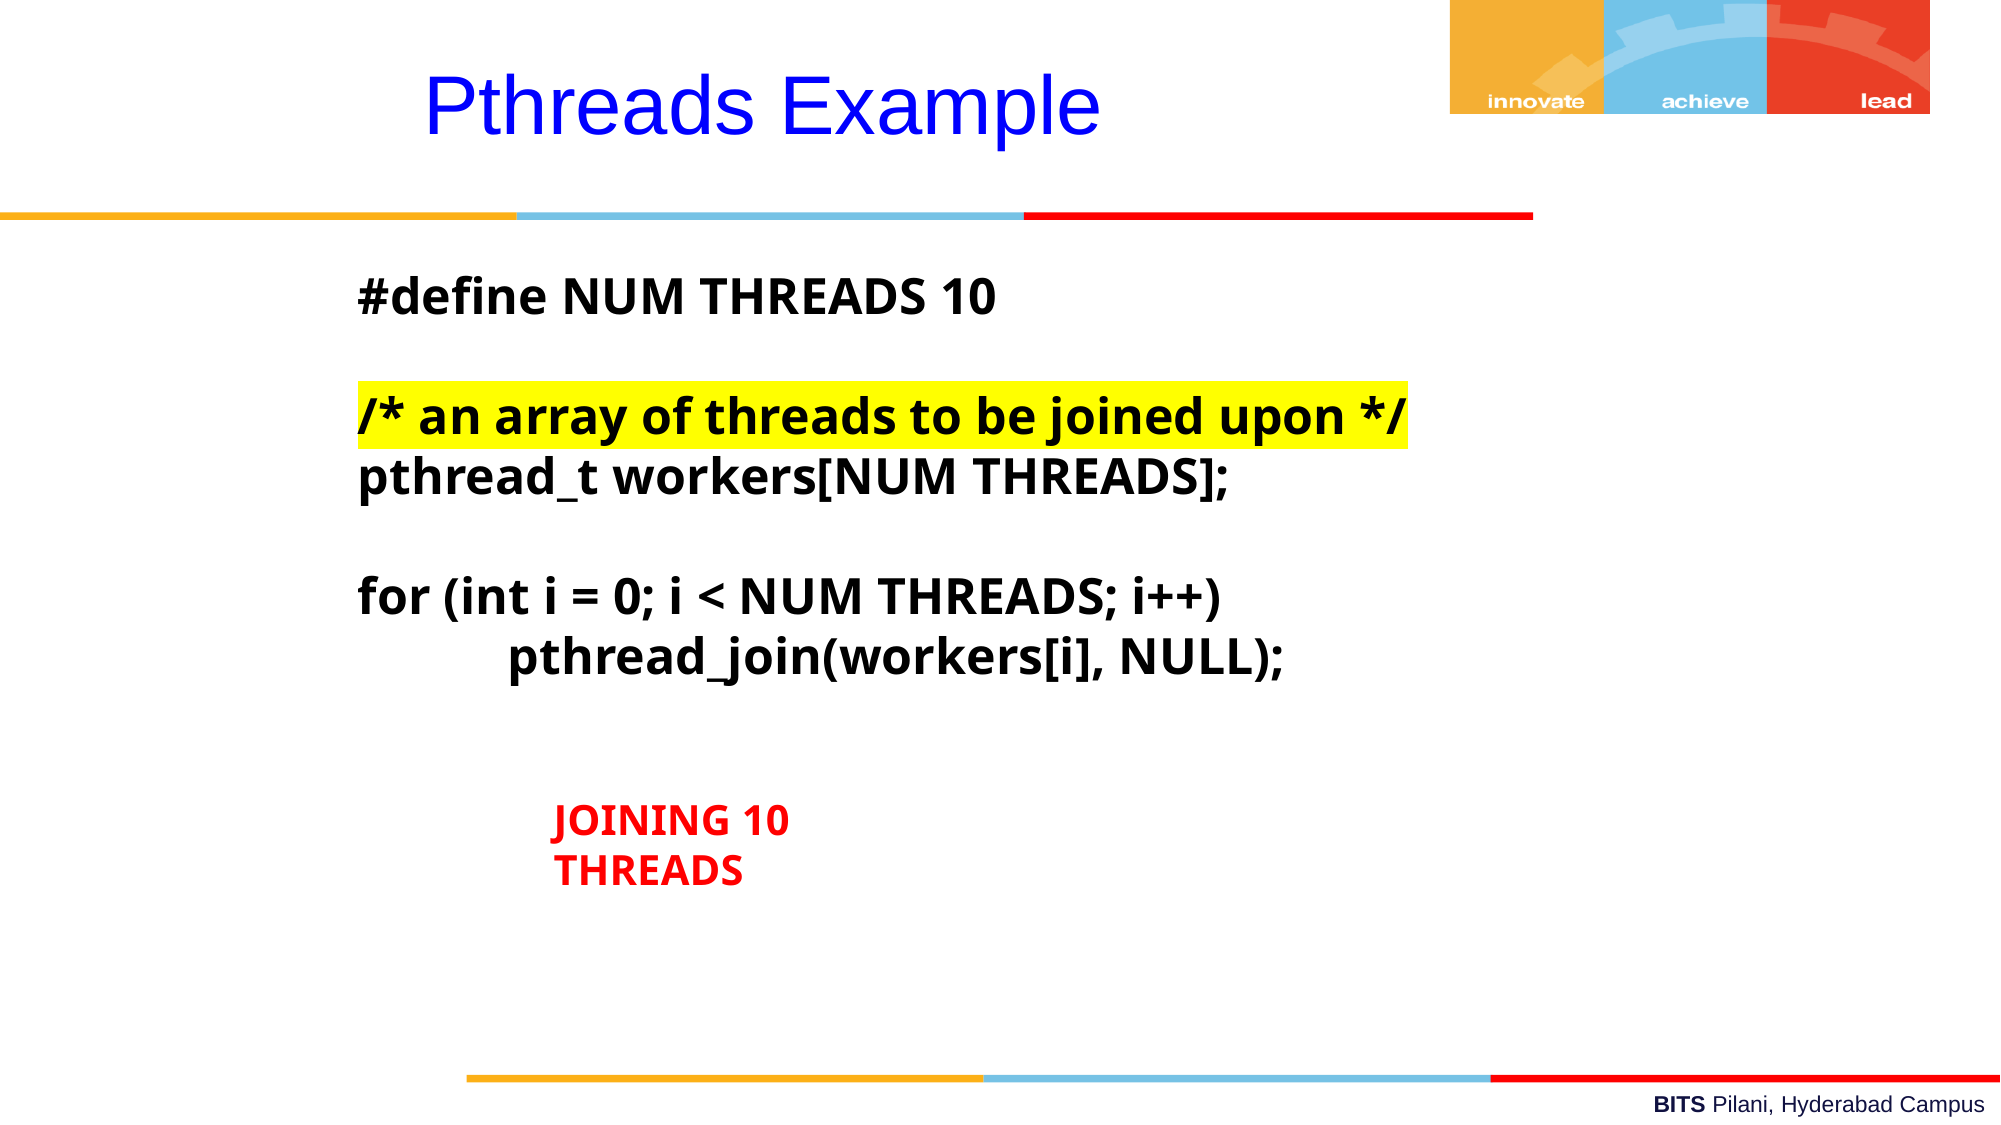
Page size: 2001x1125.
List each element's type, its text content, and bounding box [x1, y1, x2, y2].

text_box JOINING 10 THREADS [538, 786, 923, 902]
picture [1449, 0, 1930, 114]
text_box Pthreads Example [65, 43, 1461, 159]
text_box #define NUM THREADS 10 /* an array of threads to be joined upon */ pthread_t workers[NUM THREADS]; for (int i = 0; i < NUM THREADS; i++) pthread_join(workers[i], NULL); [343, 257, 1542, 693]
